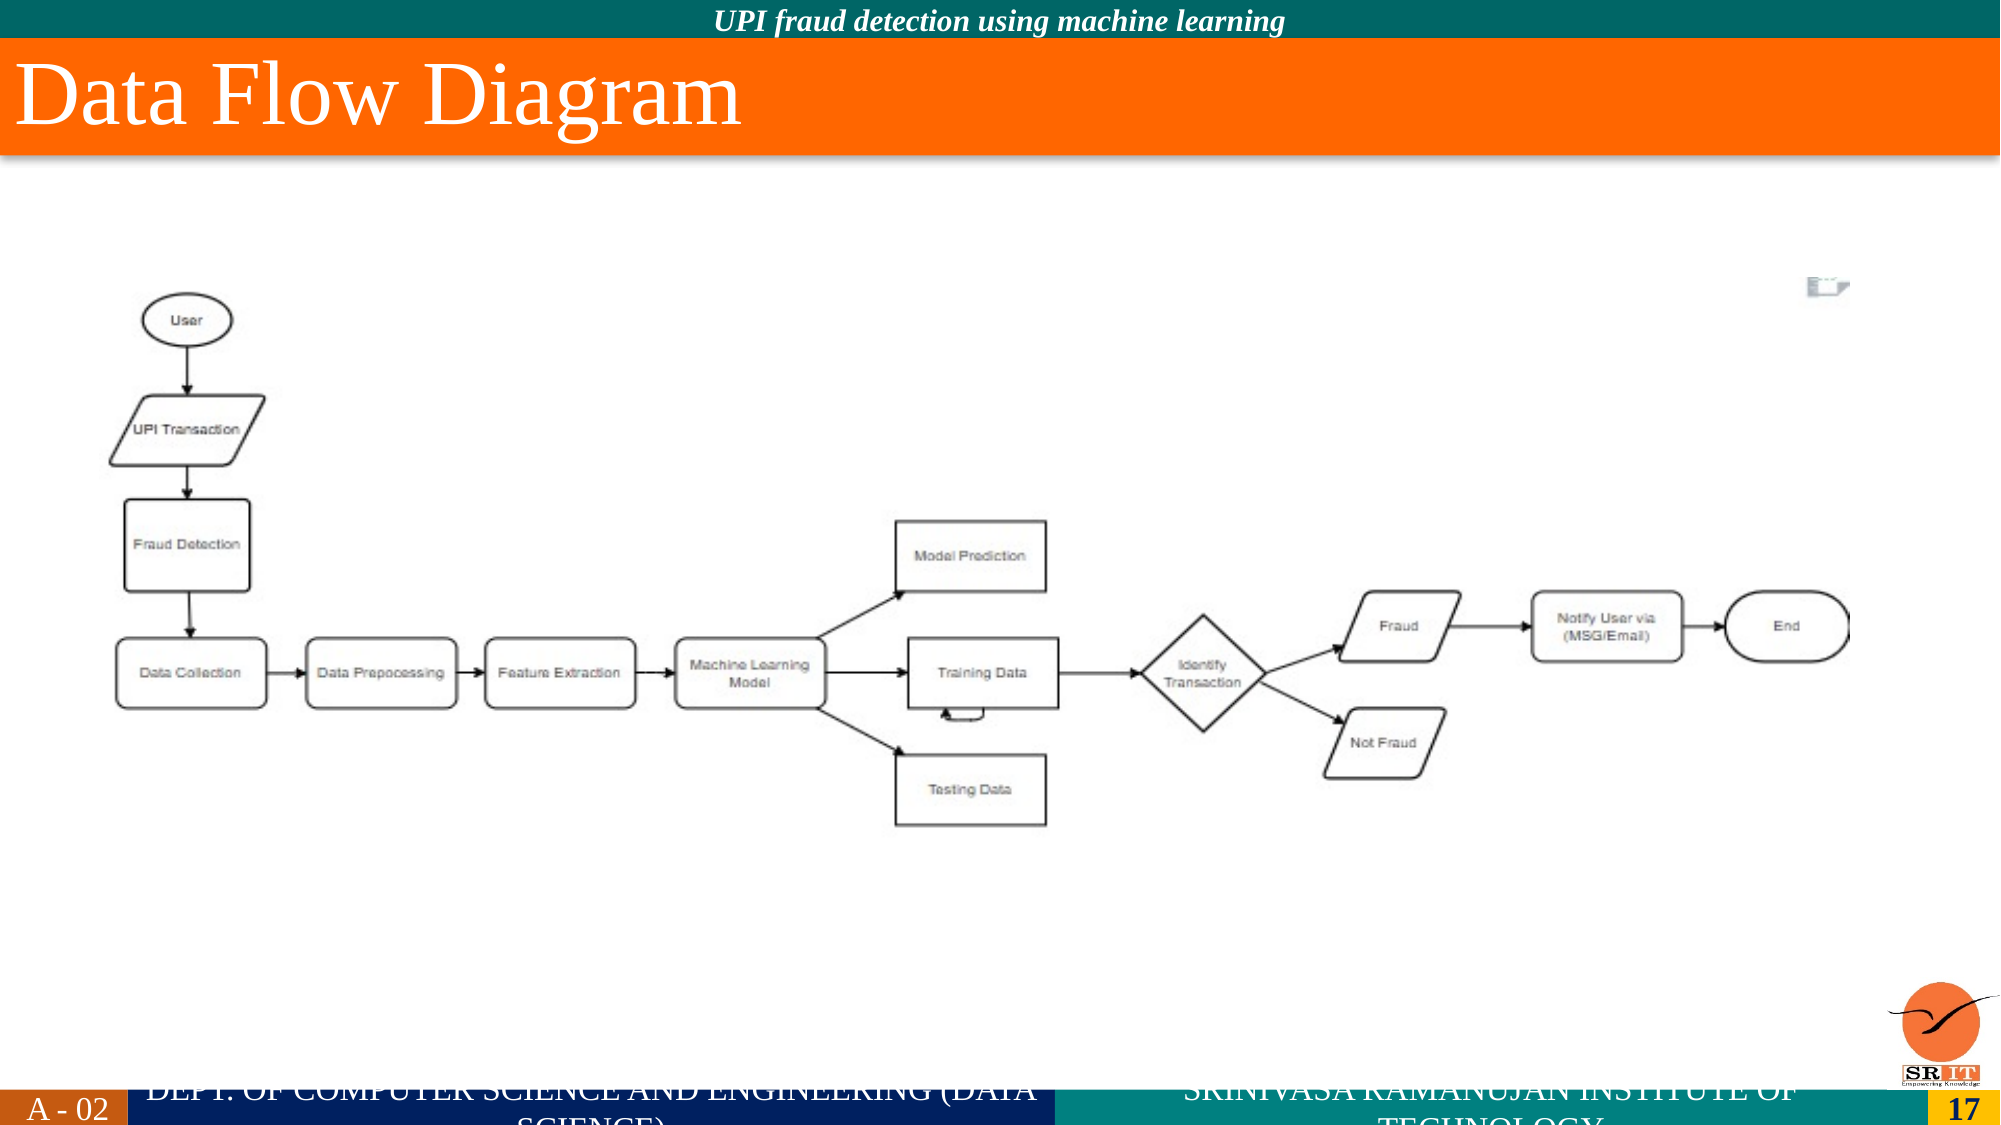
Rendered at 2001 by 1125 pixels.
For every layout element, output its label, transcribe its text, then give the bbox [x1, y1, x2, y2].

title Data Flow Diagram [0, 38, 2000, 156]
picture [99, 277, 1850, 962]
picture [1887, 977, 2000, 1090]
